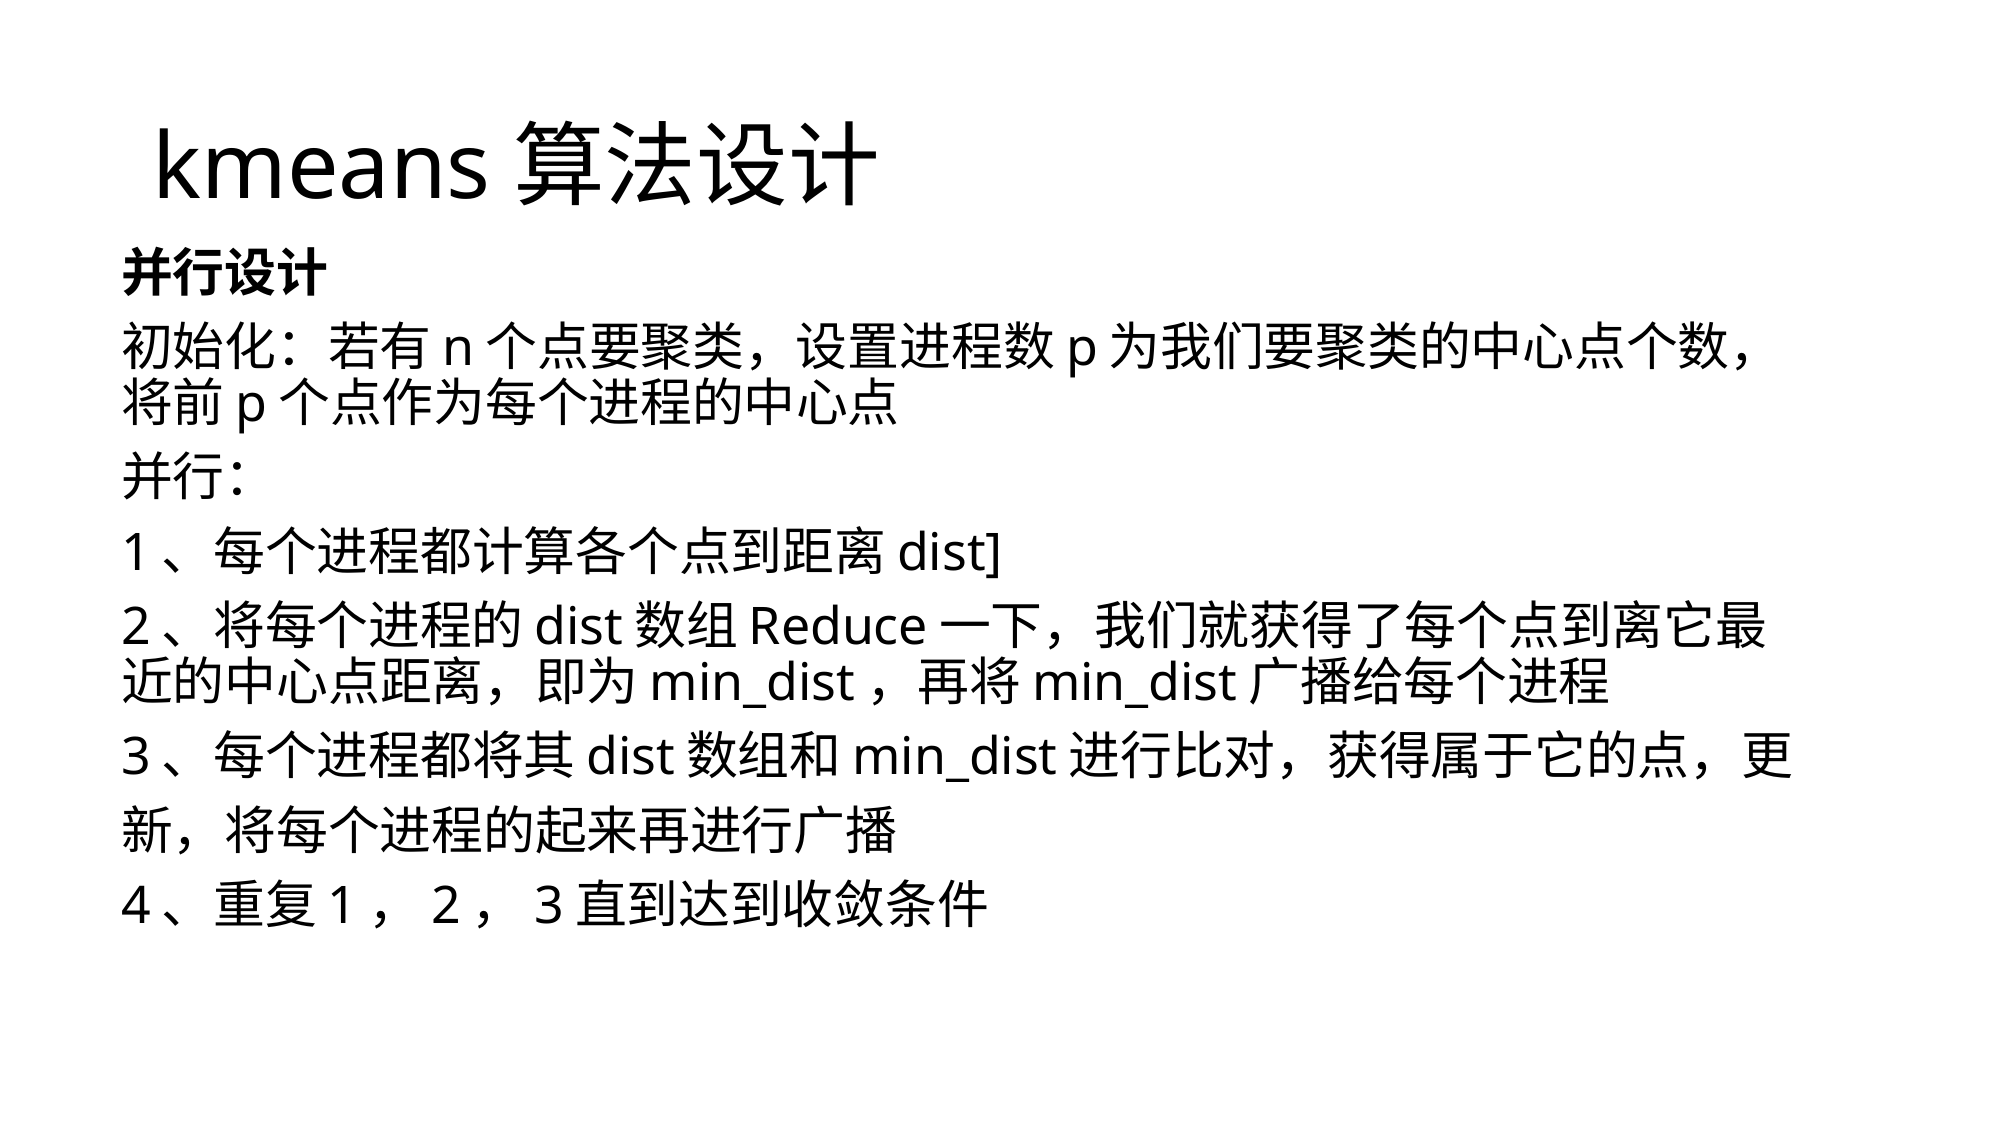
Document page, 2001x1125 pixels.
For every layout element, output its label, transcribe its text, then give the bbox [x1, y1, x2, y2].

title kmeans算法设计 [137, 59, 1863, 278]
